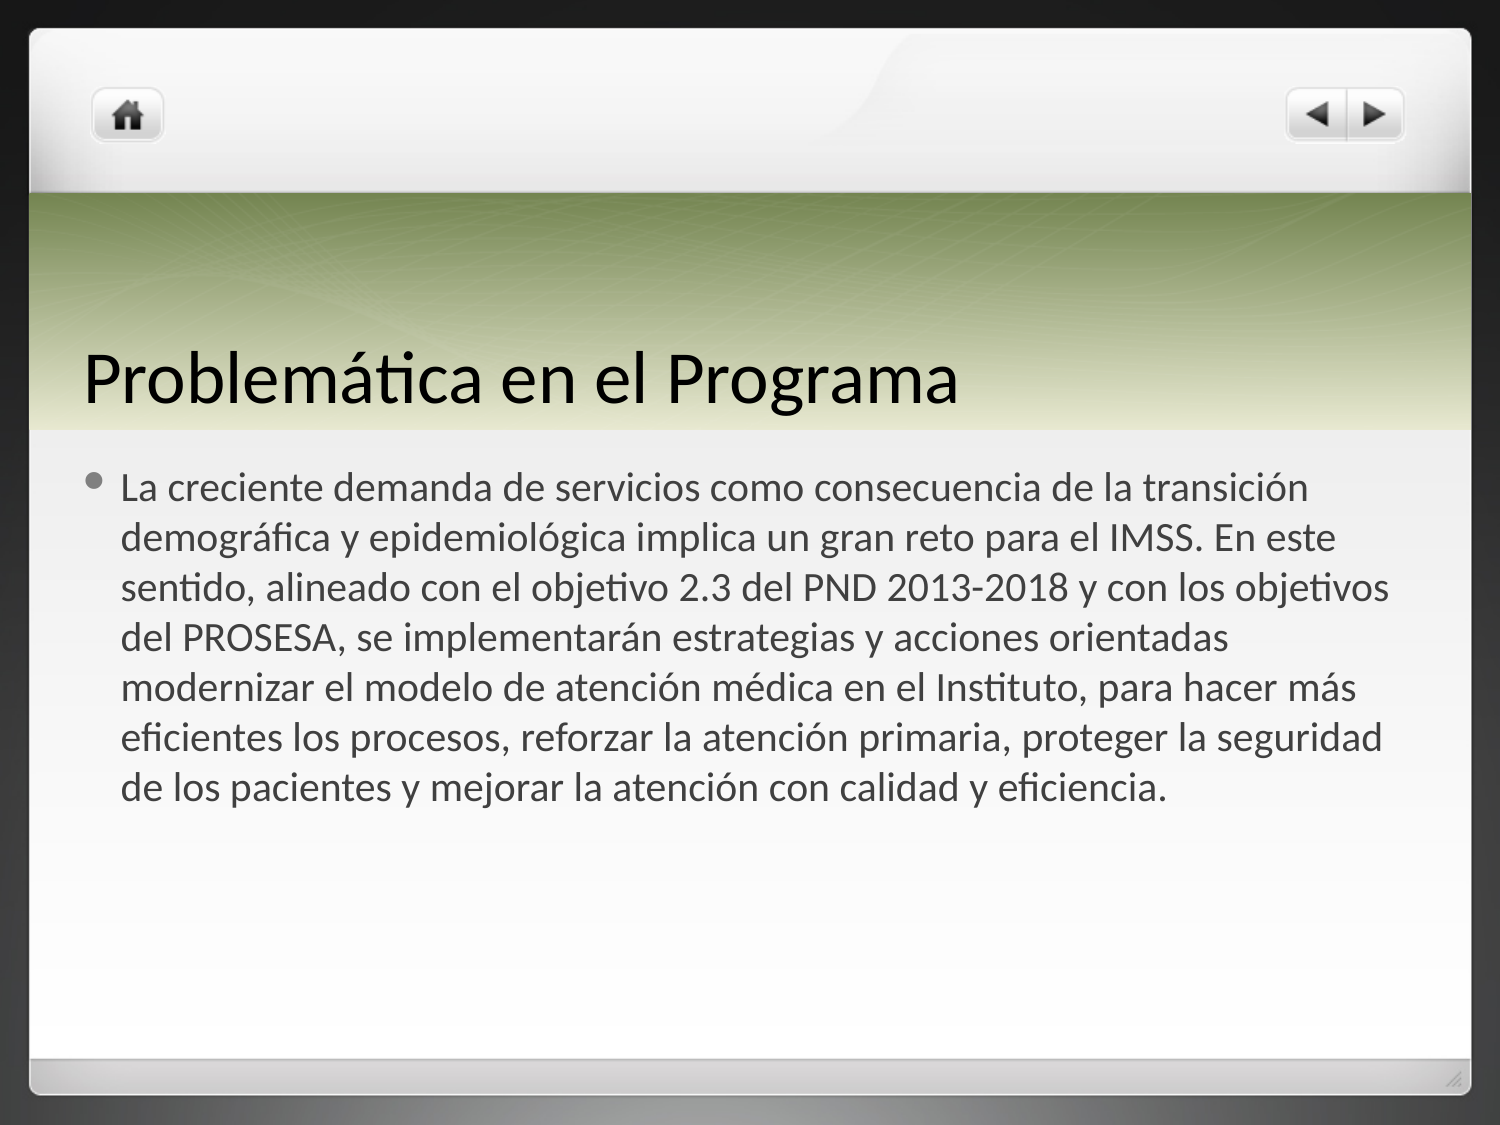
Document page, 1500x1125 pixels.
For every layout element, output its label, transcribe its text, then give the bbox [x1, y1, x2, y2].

list La creciente demanda de servicios como consecuencia de la transición demográfica y epidemiológica implica un gran reto para el IMSS. En este sentido, alineado con el objetivo 2.3 del PND 2013-2018 y con los objetivos del PROSESA, se implementarán estrategias y acciones orientadas modernizar el modelo de atención médica en el Instituto, para hacer más eficientes los procesos, reforzar la atención primaria, proteger la seguridad de los pacientes y mejorar la atención con calidad y eficiencia. [68, 452, 1432, 1025]
title Problemática en el Programa [68, 238, 1432, 427]
picture [0, 0, 1500, 1125]
